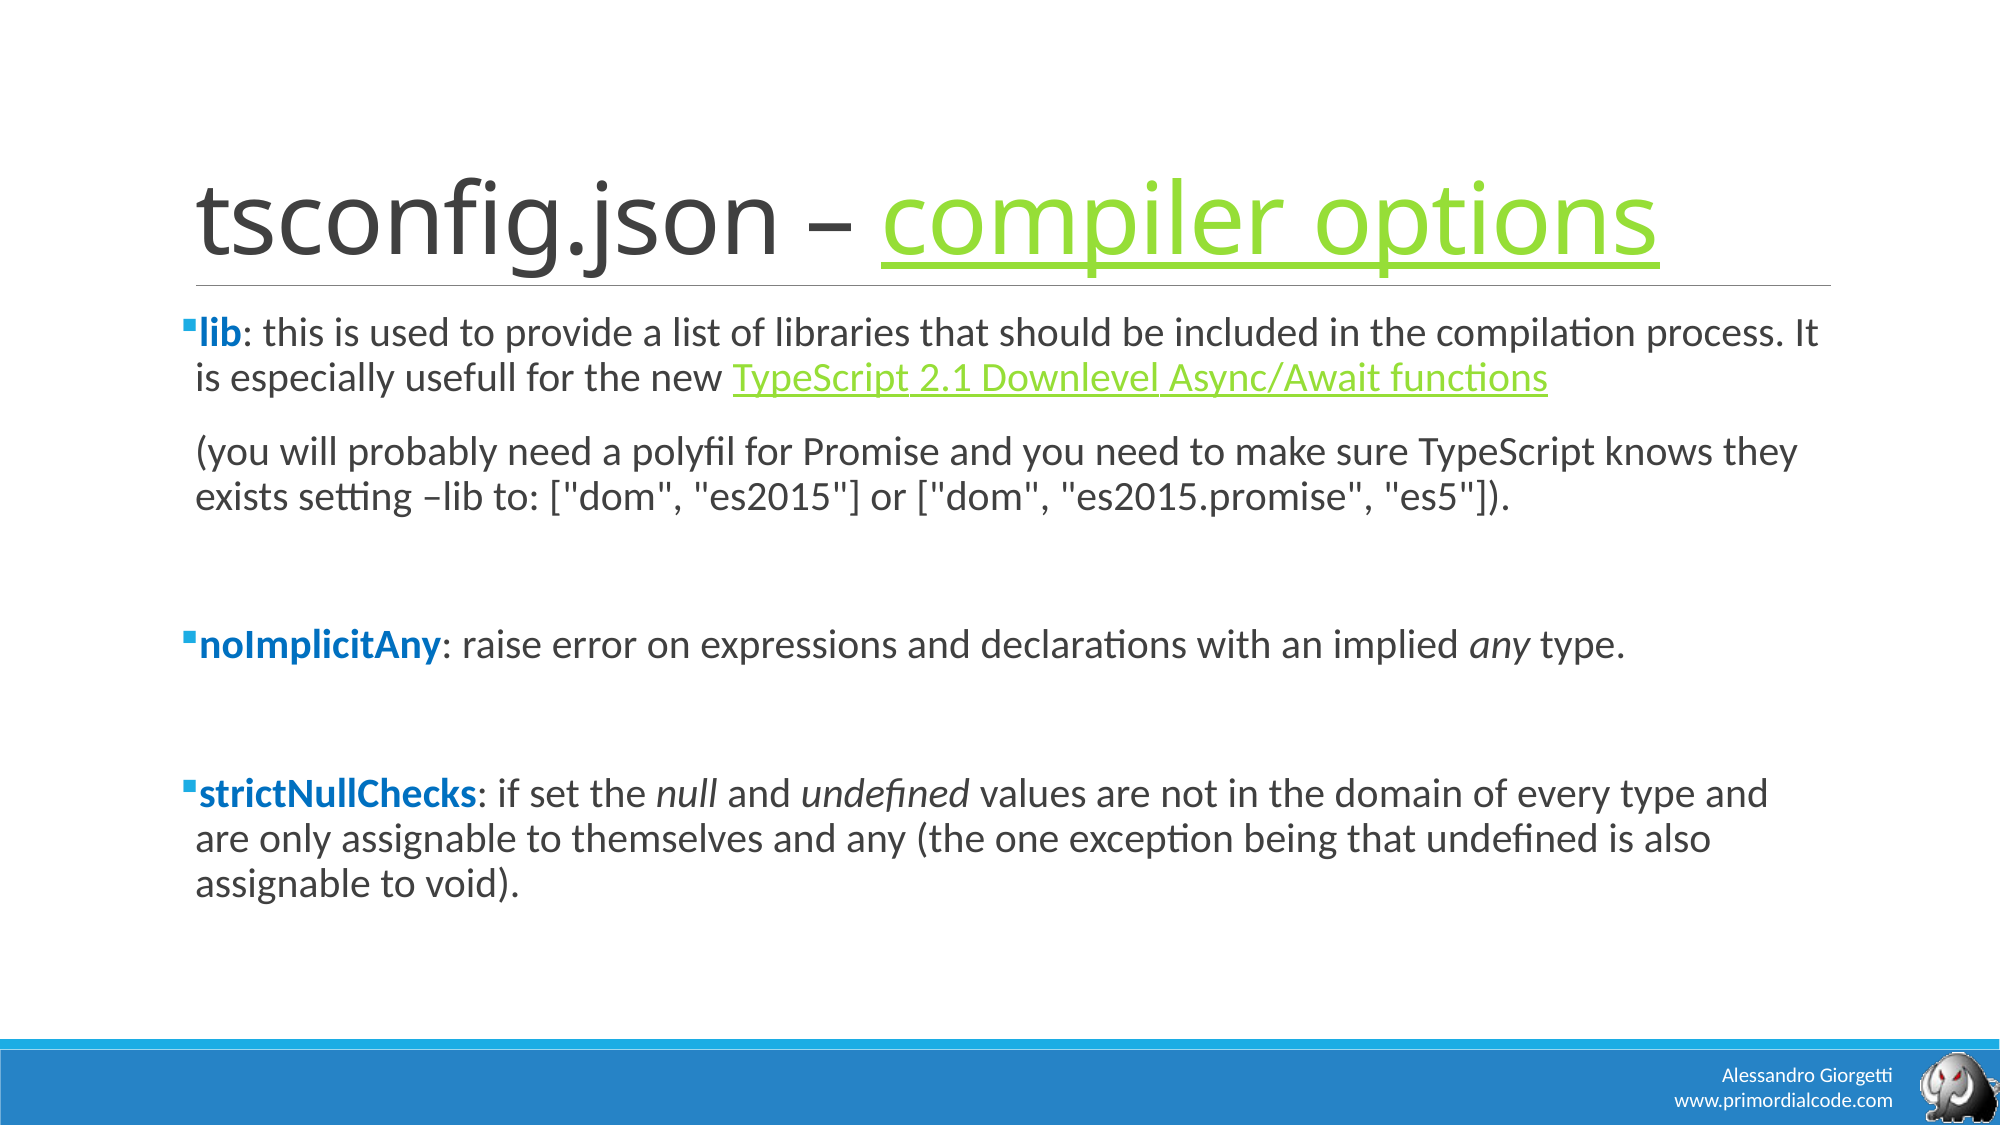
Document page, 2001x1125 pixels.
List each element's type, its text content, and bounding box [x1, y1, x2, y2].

title tsconfig.json – compiler options [180, 47, 1830, 285]
list lib: this is used to provide a list of libraries that should be included in the compilation process. It is especially usefull for the new TypeScript 2.1 Downlevel Async/Await functions (you will probably need a polyfil for Promise and you need to make sure TypeScript knows they exists setting –lib to: ["dom", "es2015"] or ["dom", "es2015.promise", "es5"]). noImplicitAny: raise error on expressions and declarations with an implied any type. strictNullChecks: if set the null and undefined values are not in the domain of every type and are only assignable to themselves and any (the one exception being that undefined is also assignable to void). [180, 302, 1830, 963]
picture [1920, 1052, 2000, 1125]
